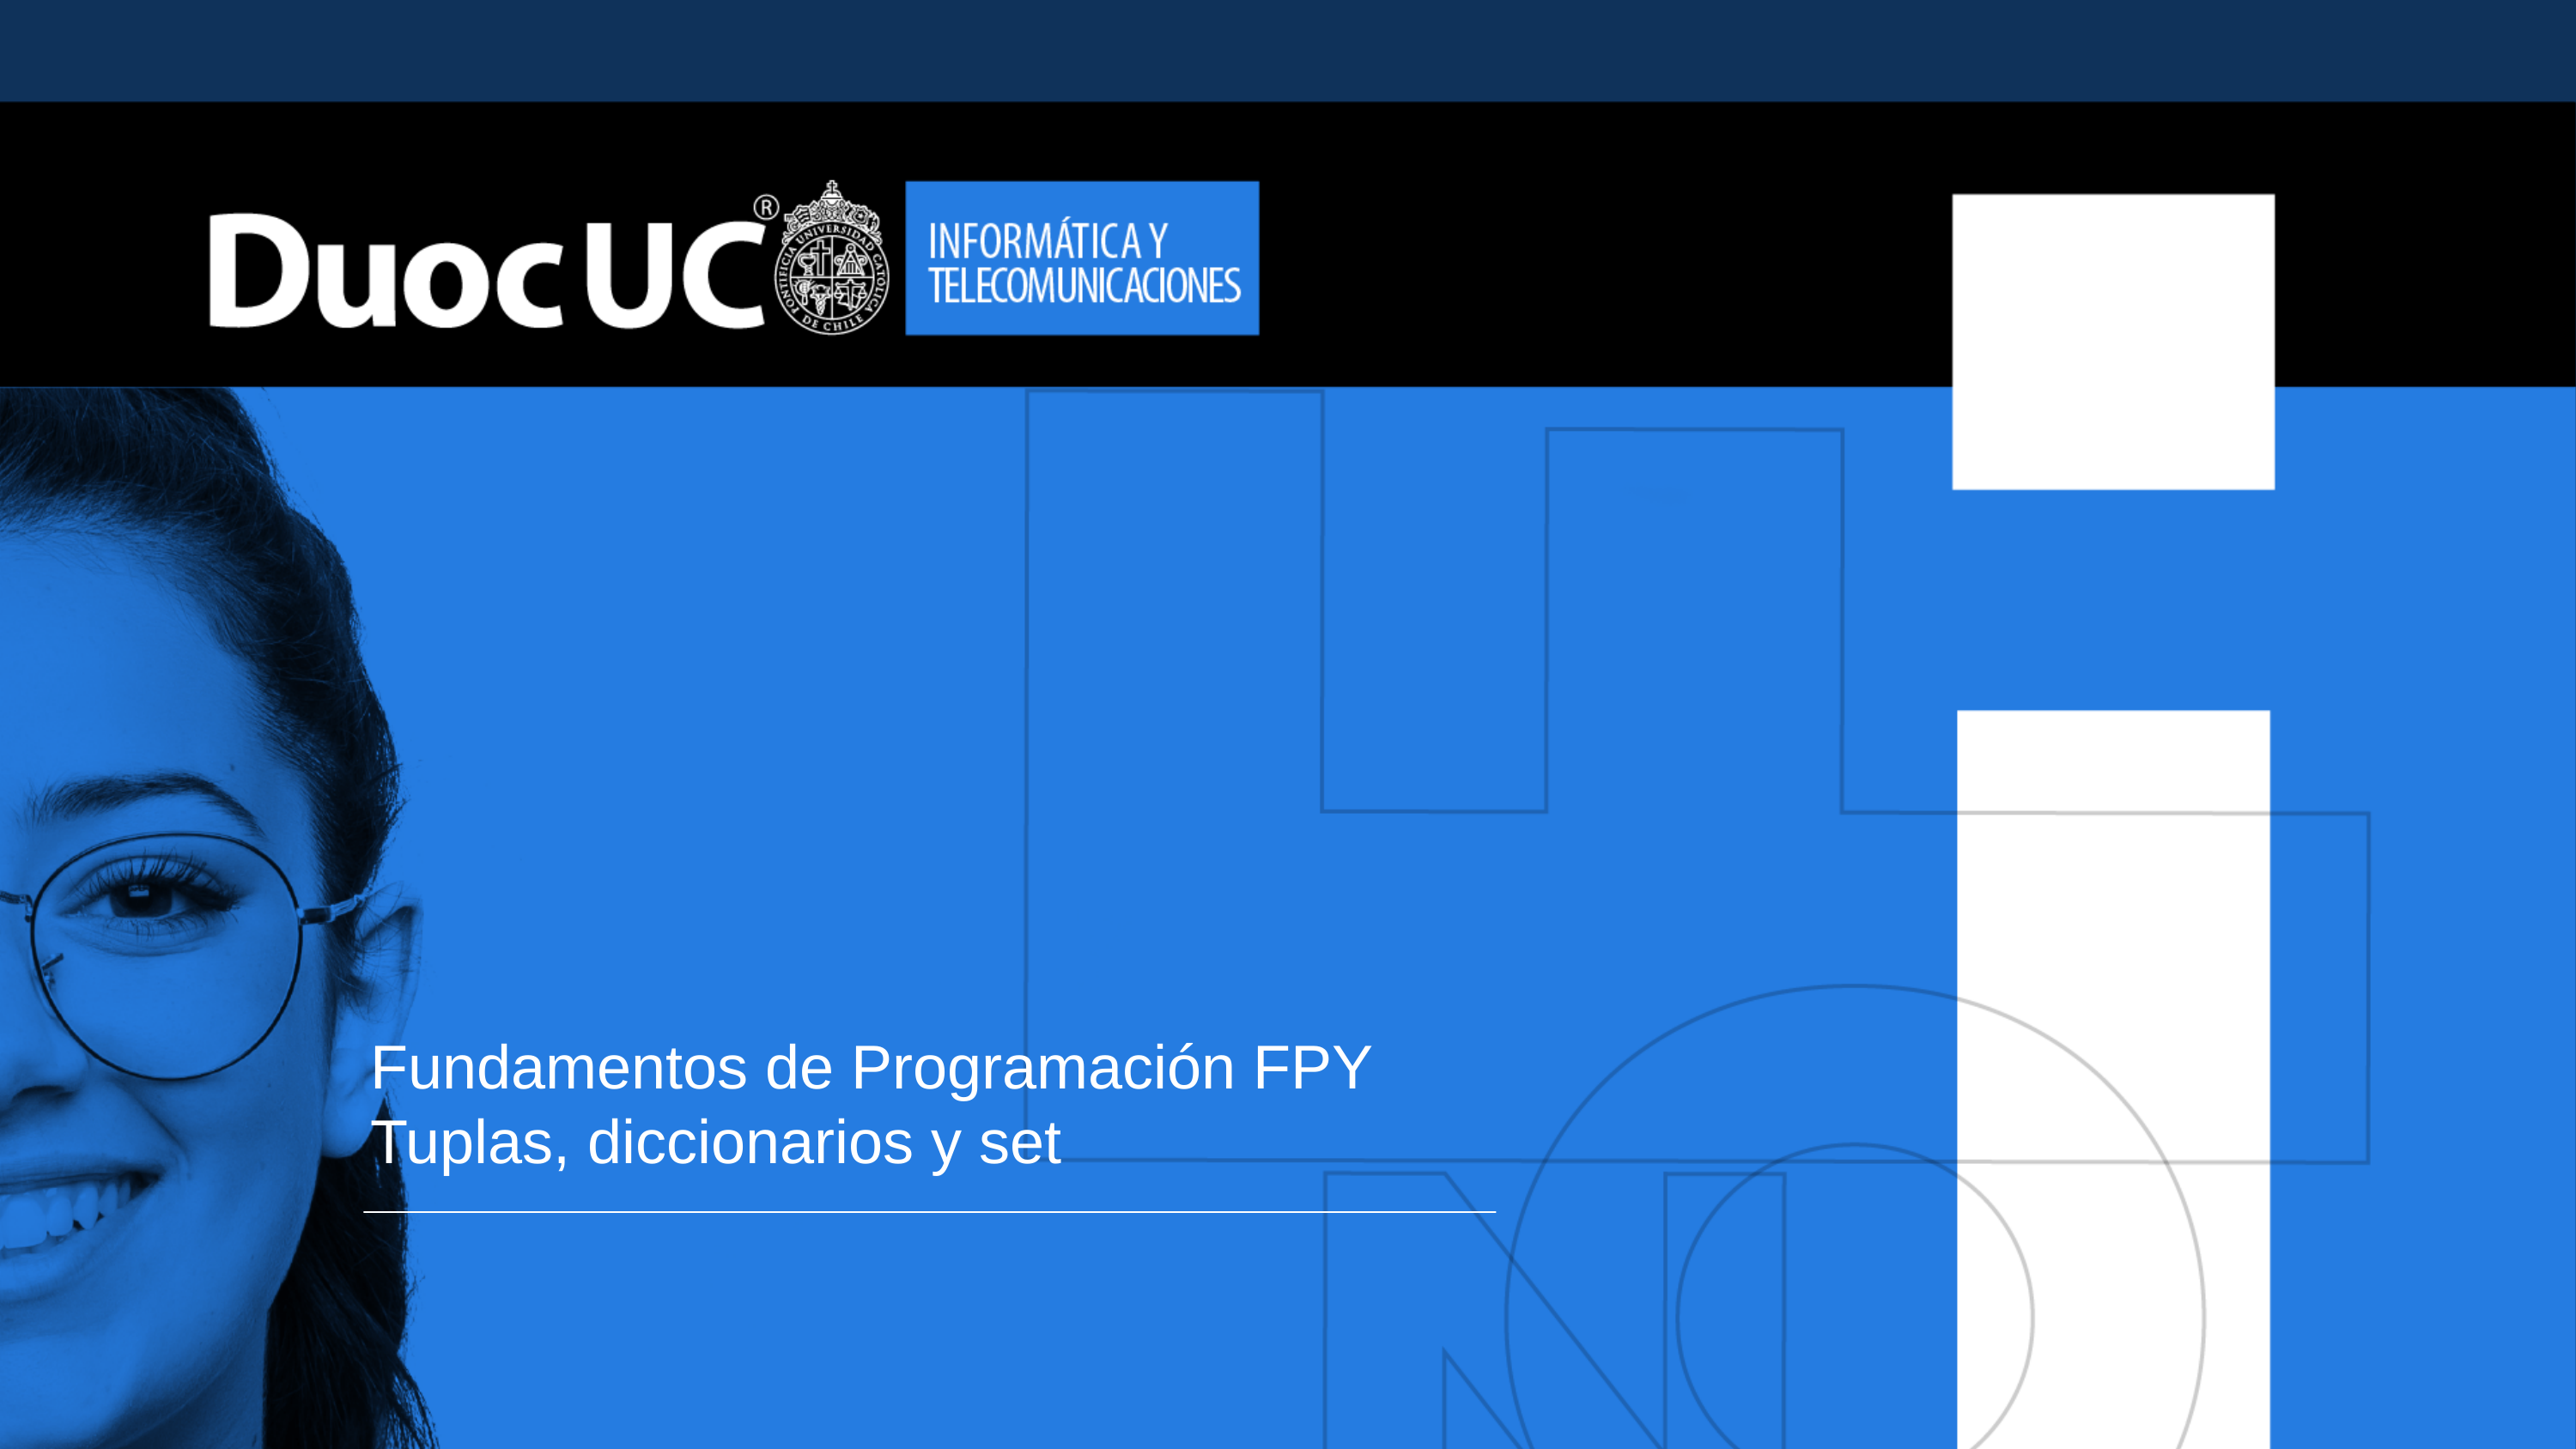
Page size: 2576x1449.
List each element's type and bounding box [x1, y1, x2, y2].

text_box [0, 101, 2576, 1449]
